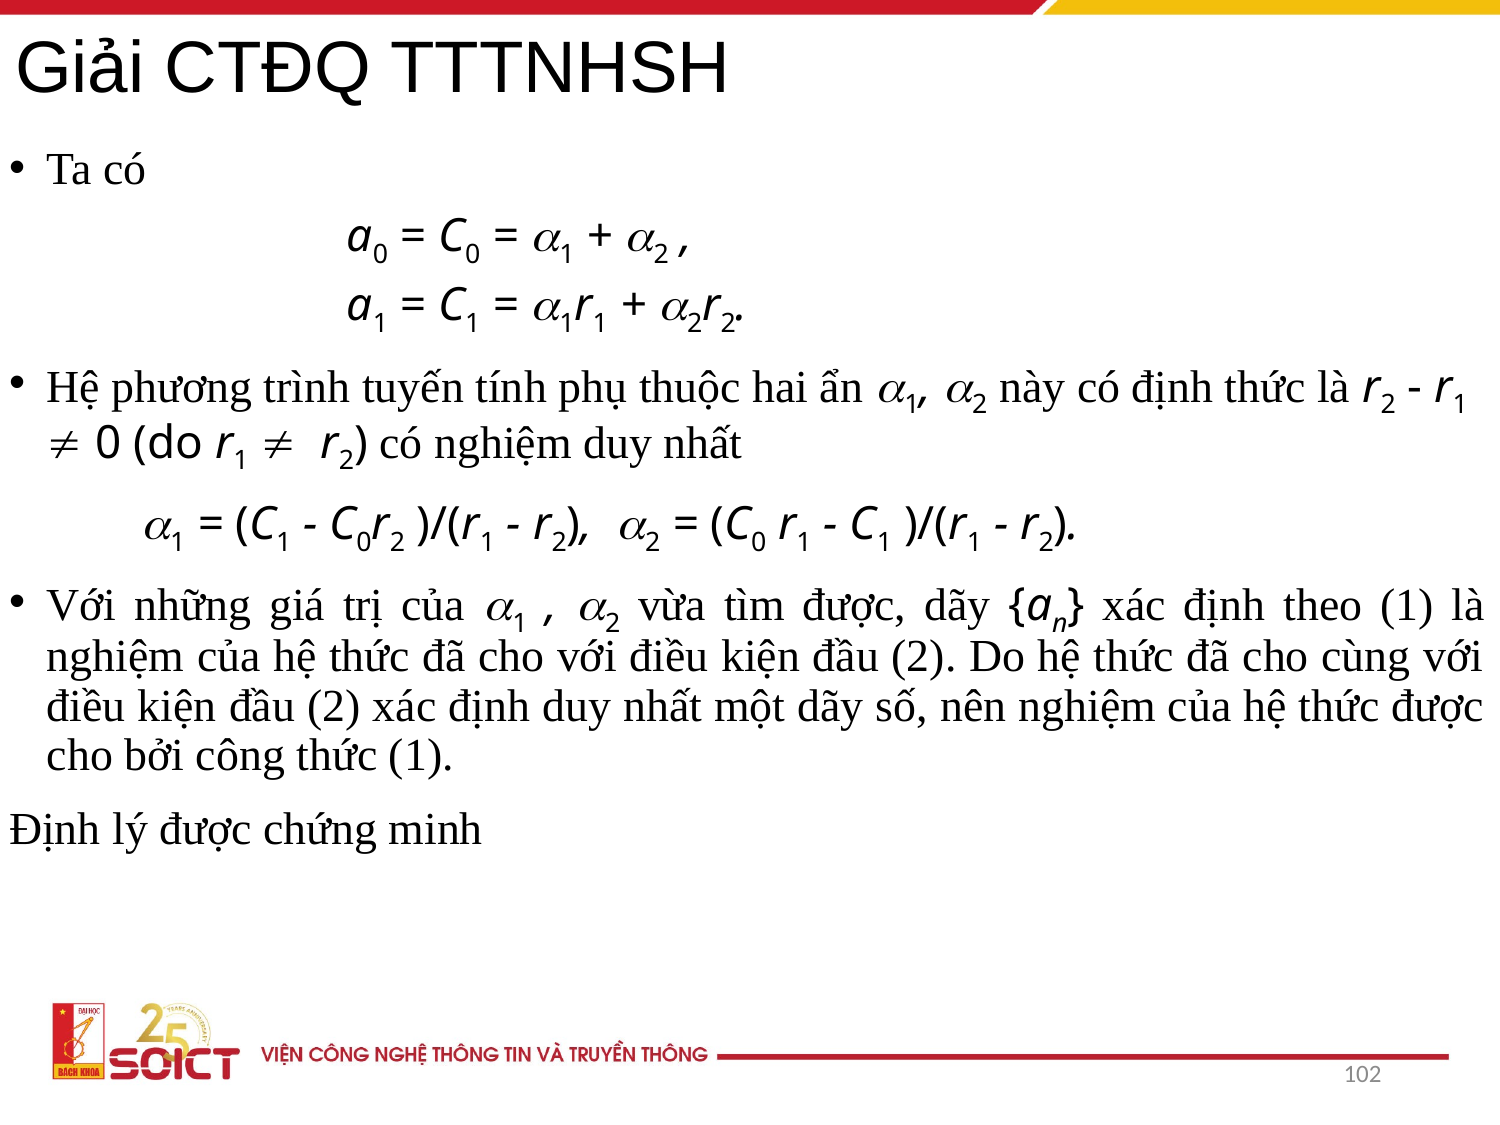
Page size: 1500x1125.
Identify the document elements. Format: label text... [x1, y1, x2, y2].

picture [0, 875, 1500, 1125]
slide_number 102 [1059, 1042, 1397, 1103]
list Ta có a0 = C0 = 1 + 2 , a1 = C1 = 1r1 + 2r2. Hệ phương trình tuyến tính phụ thuộc hai ẩn 1, 2 này có định thức là r2 - r1  0 (do r1  r2) có nghiệm duy nhất 1 = (C1 - C0r2 )/(r1 - r2), 2 = (C0 r1 - C1 )/(r1 - r2). Với những giá trị của 1 , 2 vừa tìm được, dãy {an} xác định theo (1) là nghiệm của hệ thức đã cho với điều kiện đầu (2). Do hệ thức đã cho cùng với điều kiện đầu (2) xác định duy nhất một dãy số, nên nghiệm của hệ thức được cho bởi công thức (1). Định lý được chứng minh [0, 137, 1500, 875]
title Giải CTĐQ TTTNHSH [0, 0, 1500, 137]
